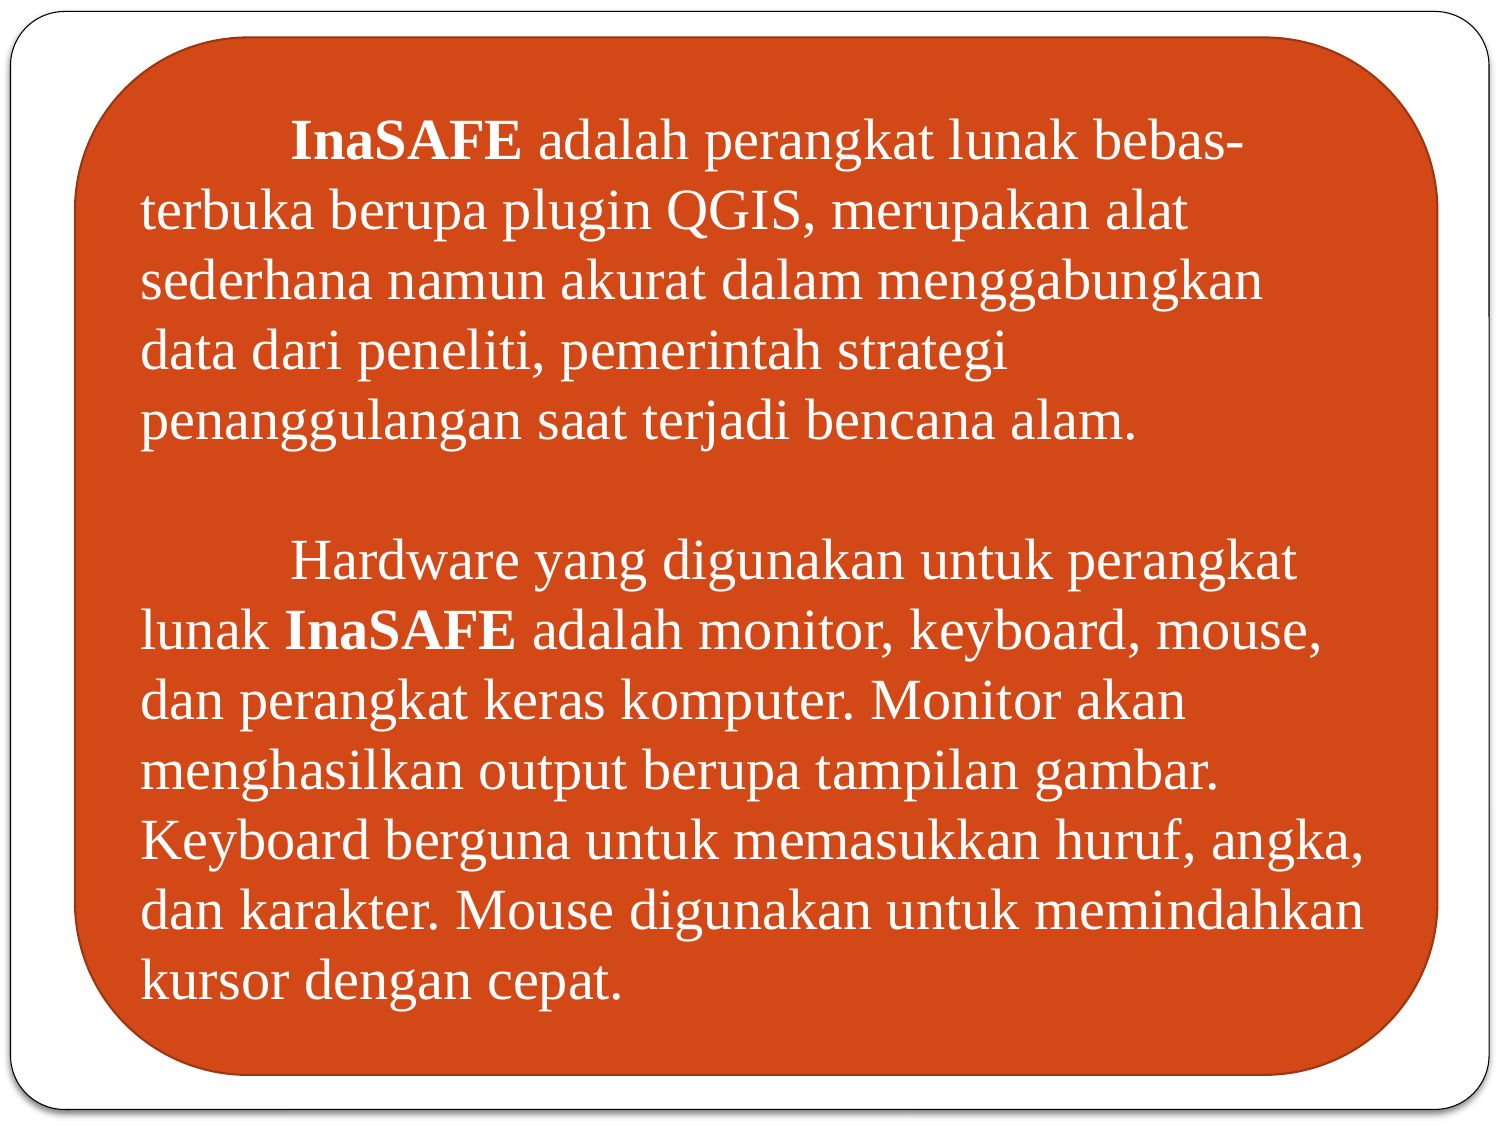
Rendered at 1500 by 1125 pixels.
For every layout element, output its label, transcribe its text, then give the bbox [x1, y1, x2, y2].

text_box InaSAFE adalah perangkat lunak bebas-terbuka berupa plugin QGIS, merupakan alat sederhana namun akurat dalam menggabungkan data dari peneliti, pemerintah strategi penanggulangan saat terjadi bencana alam. Hardware yang digunakan untuk perangkat lunak InaSAFE adalah monitor, keyboard, mouse, dan perangkat keras komputer. Monitor akan menghasilkan output berupa tampilan gambar. Keyboard berguna untuk memasukkan huruf, angka, dan karakter. Mouse digunakan untuk memindahkan kursor dengan cepat. [73, 36, 1439, 1076]
